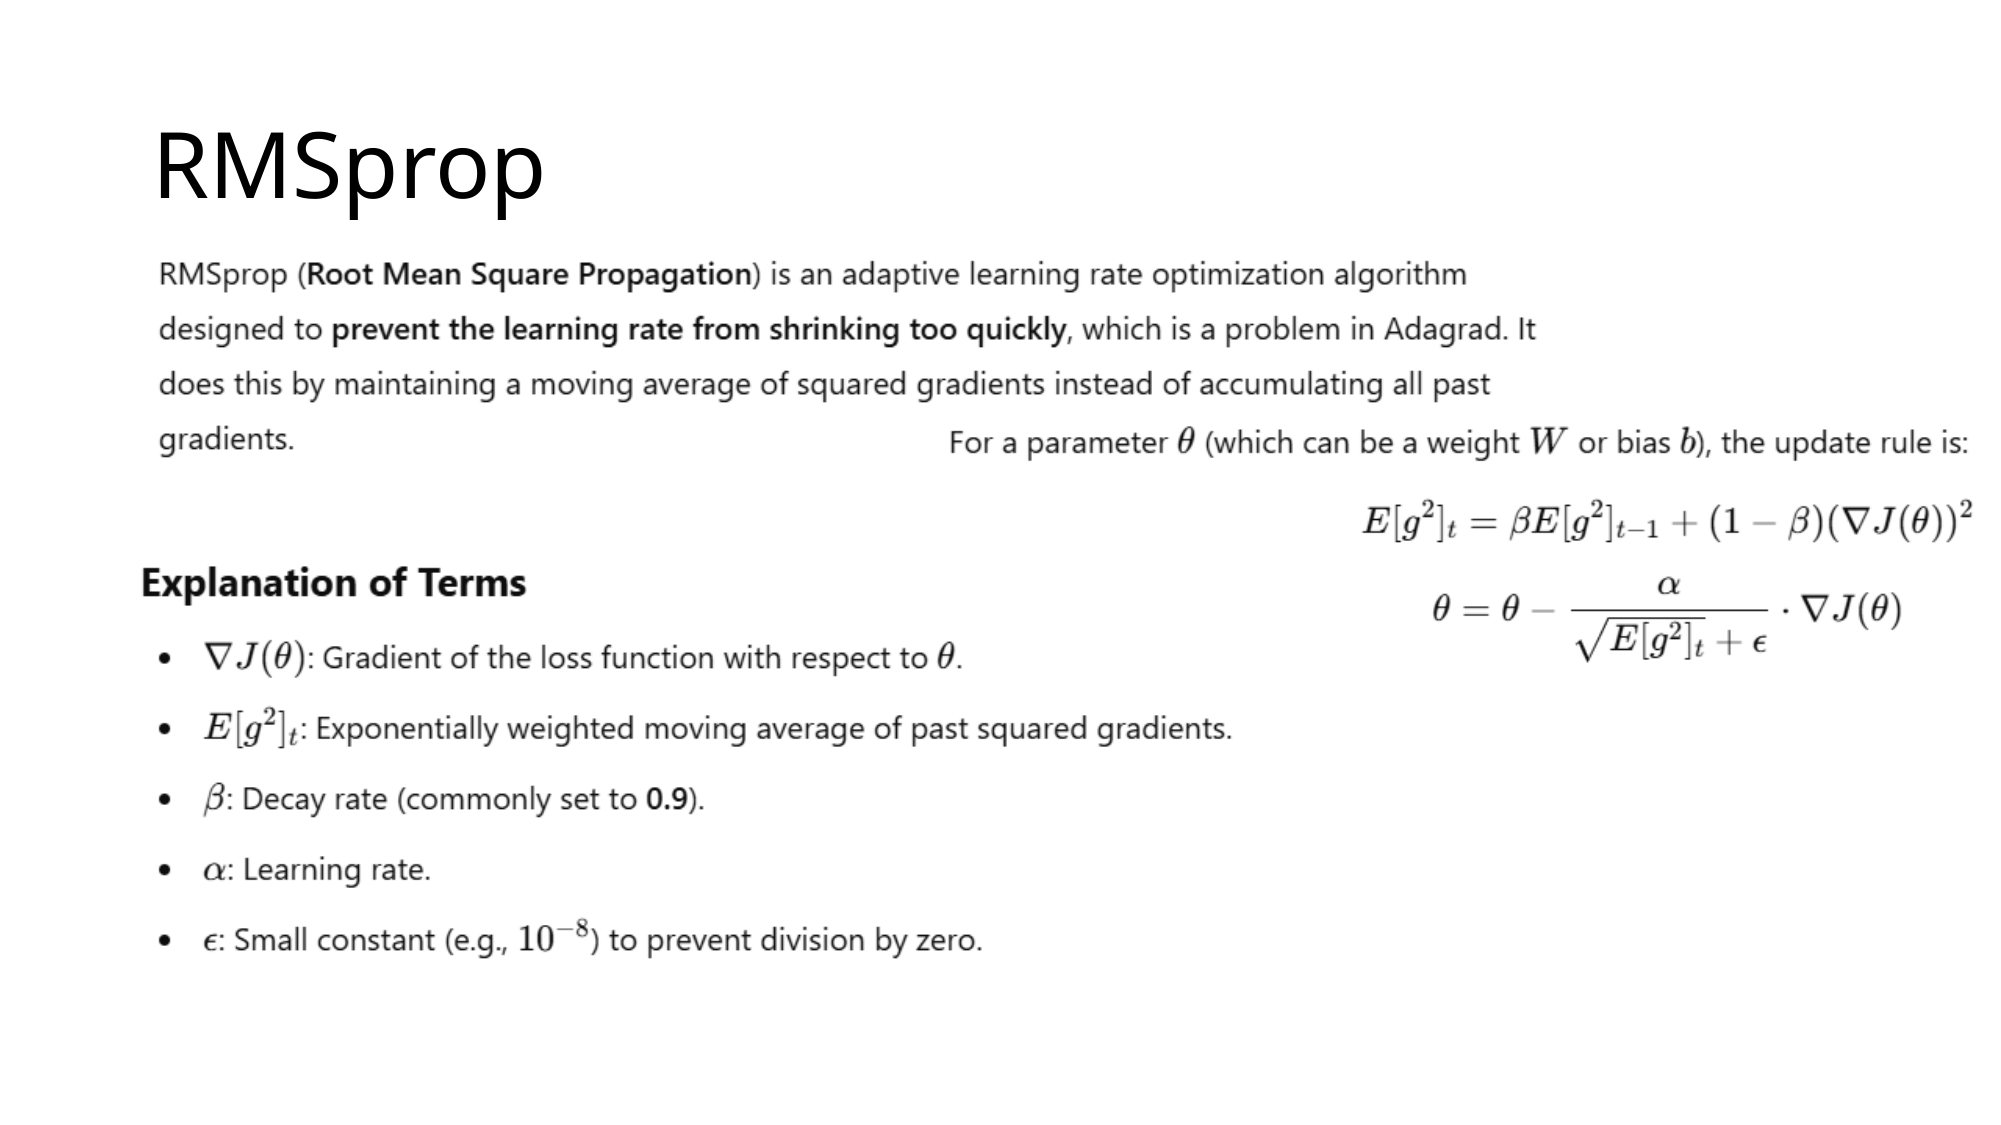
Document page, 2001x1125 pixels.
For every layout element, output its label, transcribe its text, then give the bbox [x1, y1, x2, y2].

picture [114, 244, 1981, 971]
title RMSprop [137, 59, 1863, 278]
